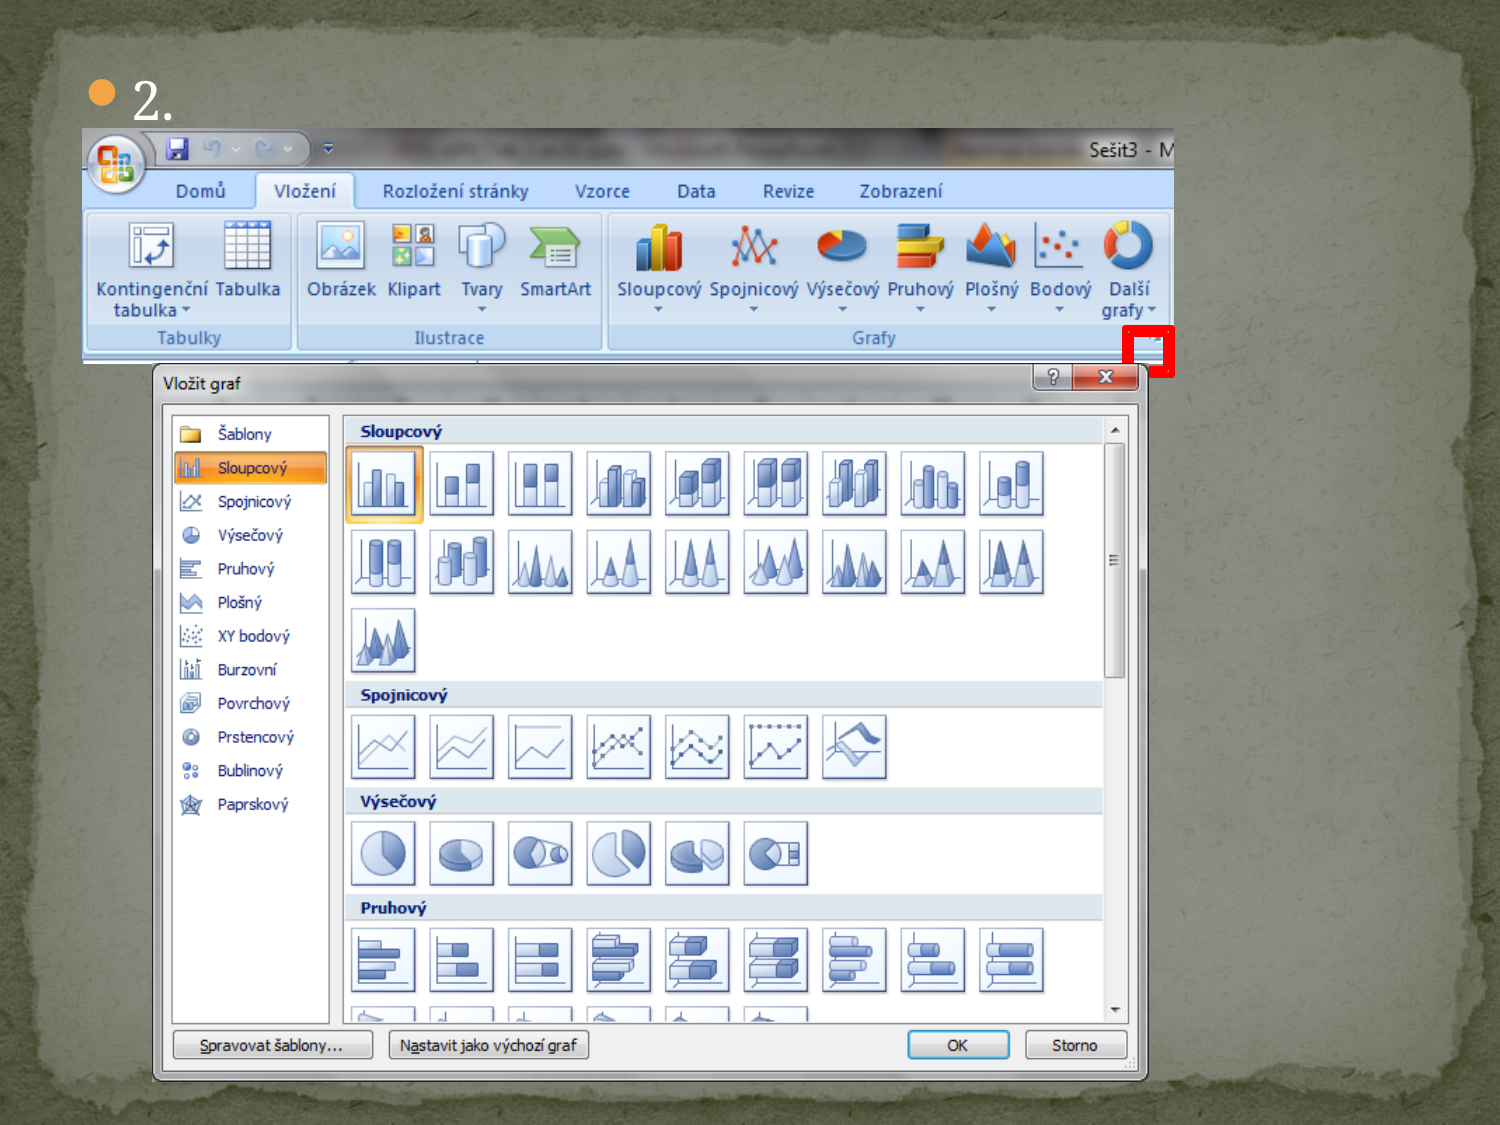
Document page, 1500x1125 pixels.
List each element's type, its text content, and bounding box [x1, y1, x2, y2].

picture [82, 128, 1174, 1082]
text_box [1159, 369, 1175, 378]
list 2. [70, 58, 1421, 809]
